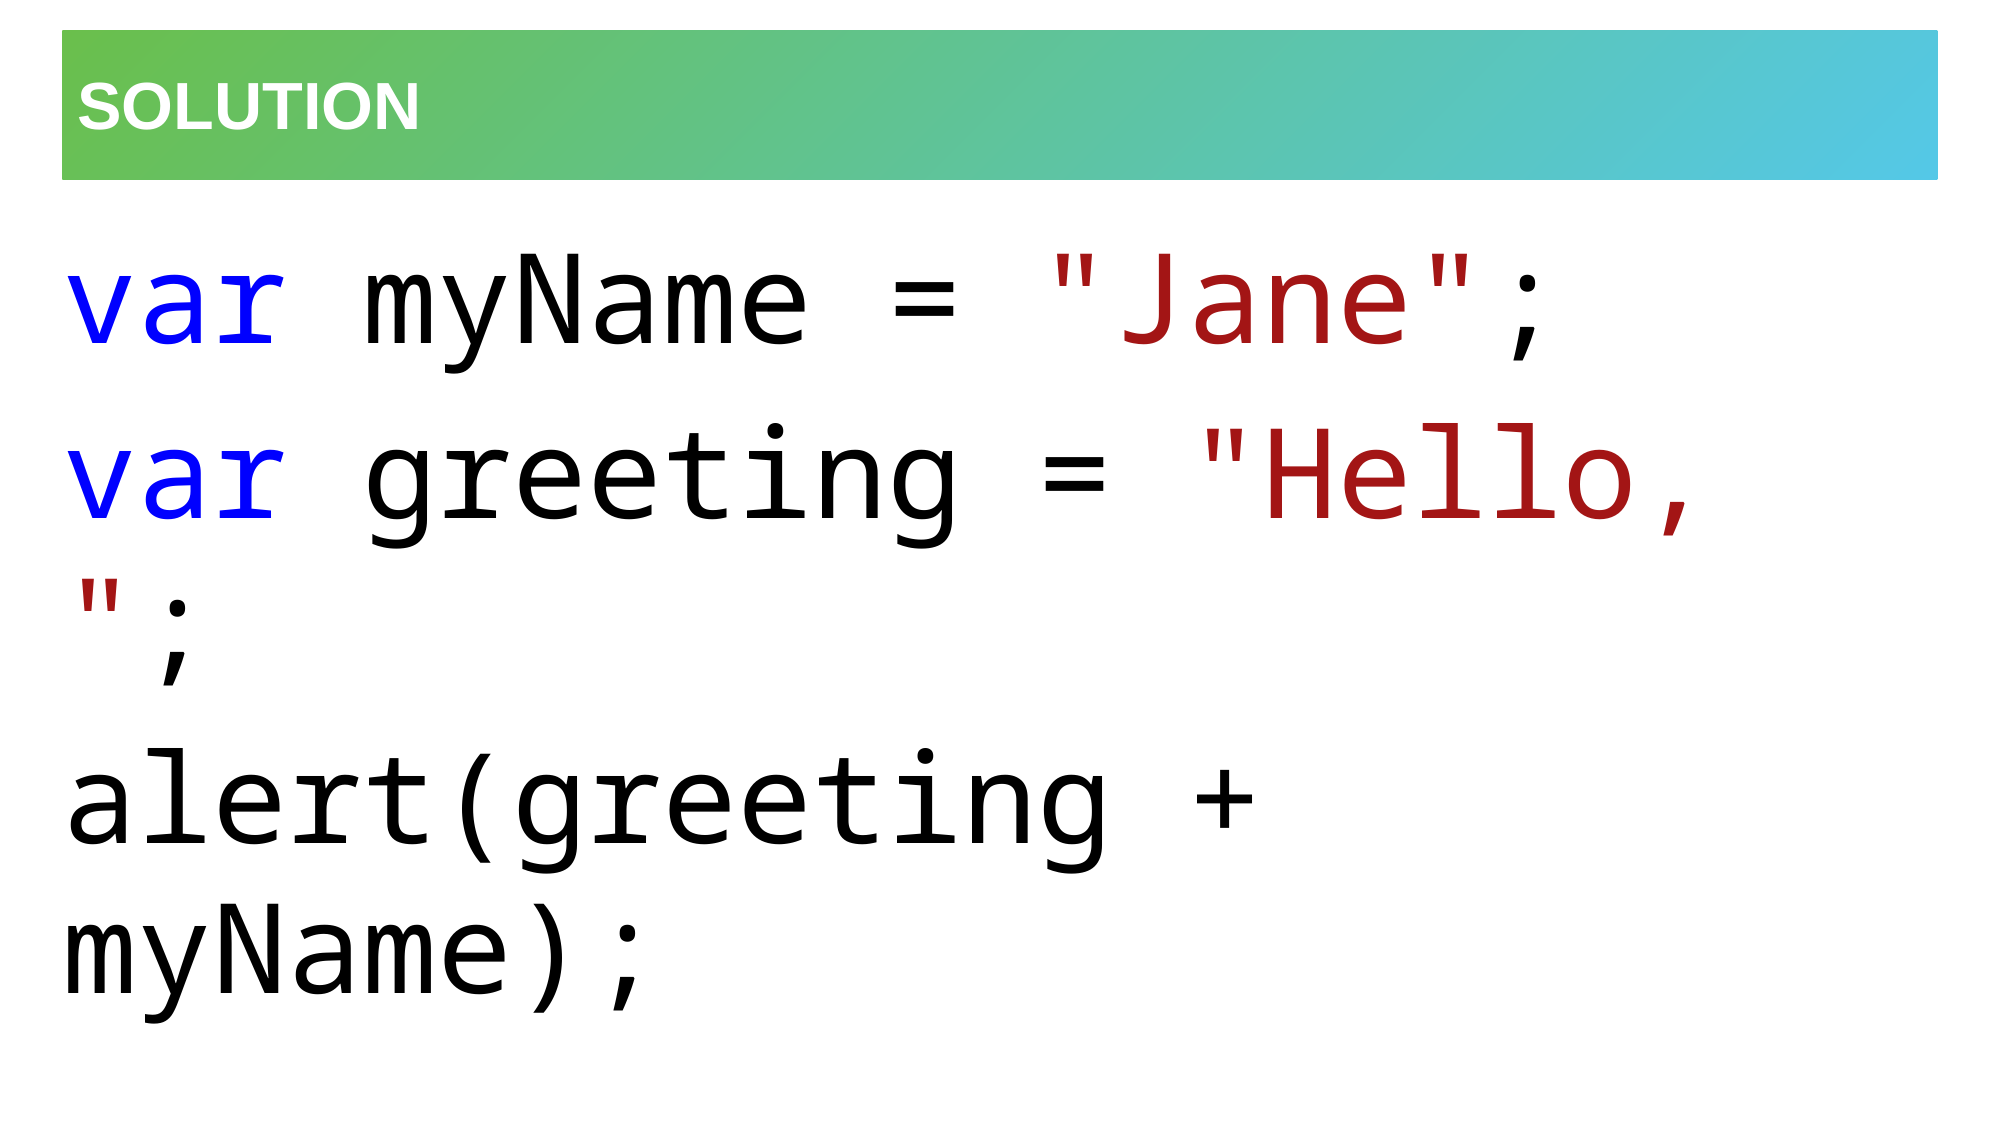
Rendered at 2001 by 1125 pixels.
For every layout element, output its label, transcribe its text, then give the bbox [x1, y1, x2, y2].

title Solution [62, 29, 1938, 180]
list var myName = "Jane"; var greeting = "Hello, "; alert(greeting + myName); [62, 187, 1938, 1050]
